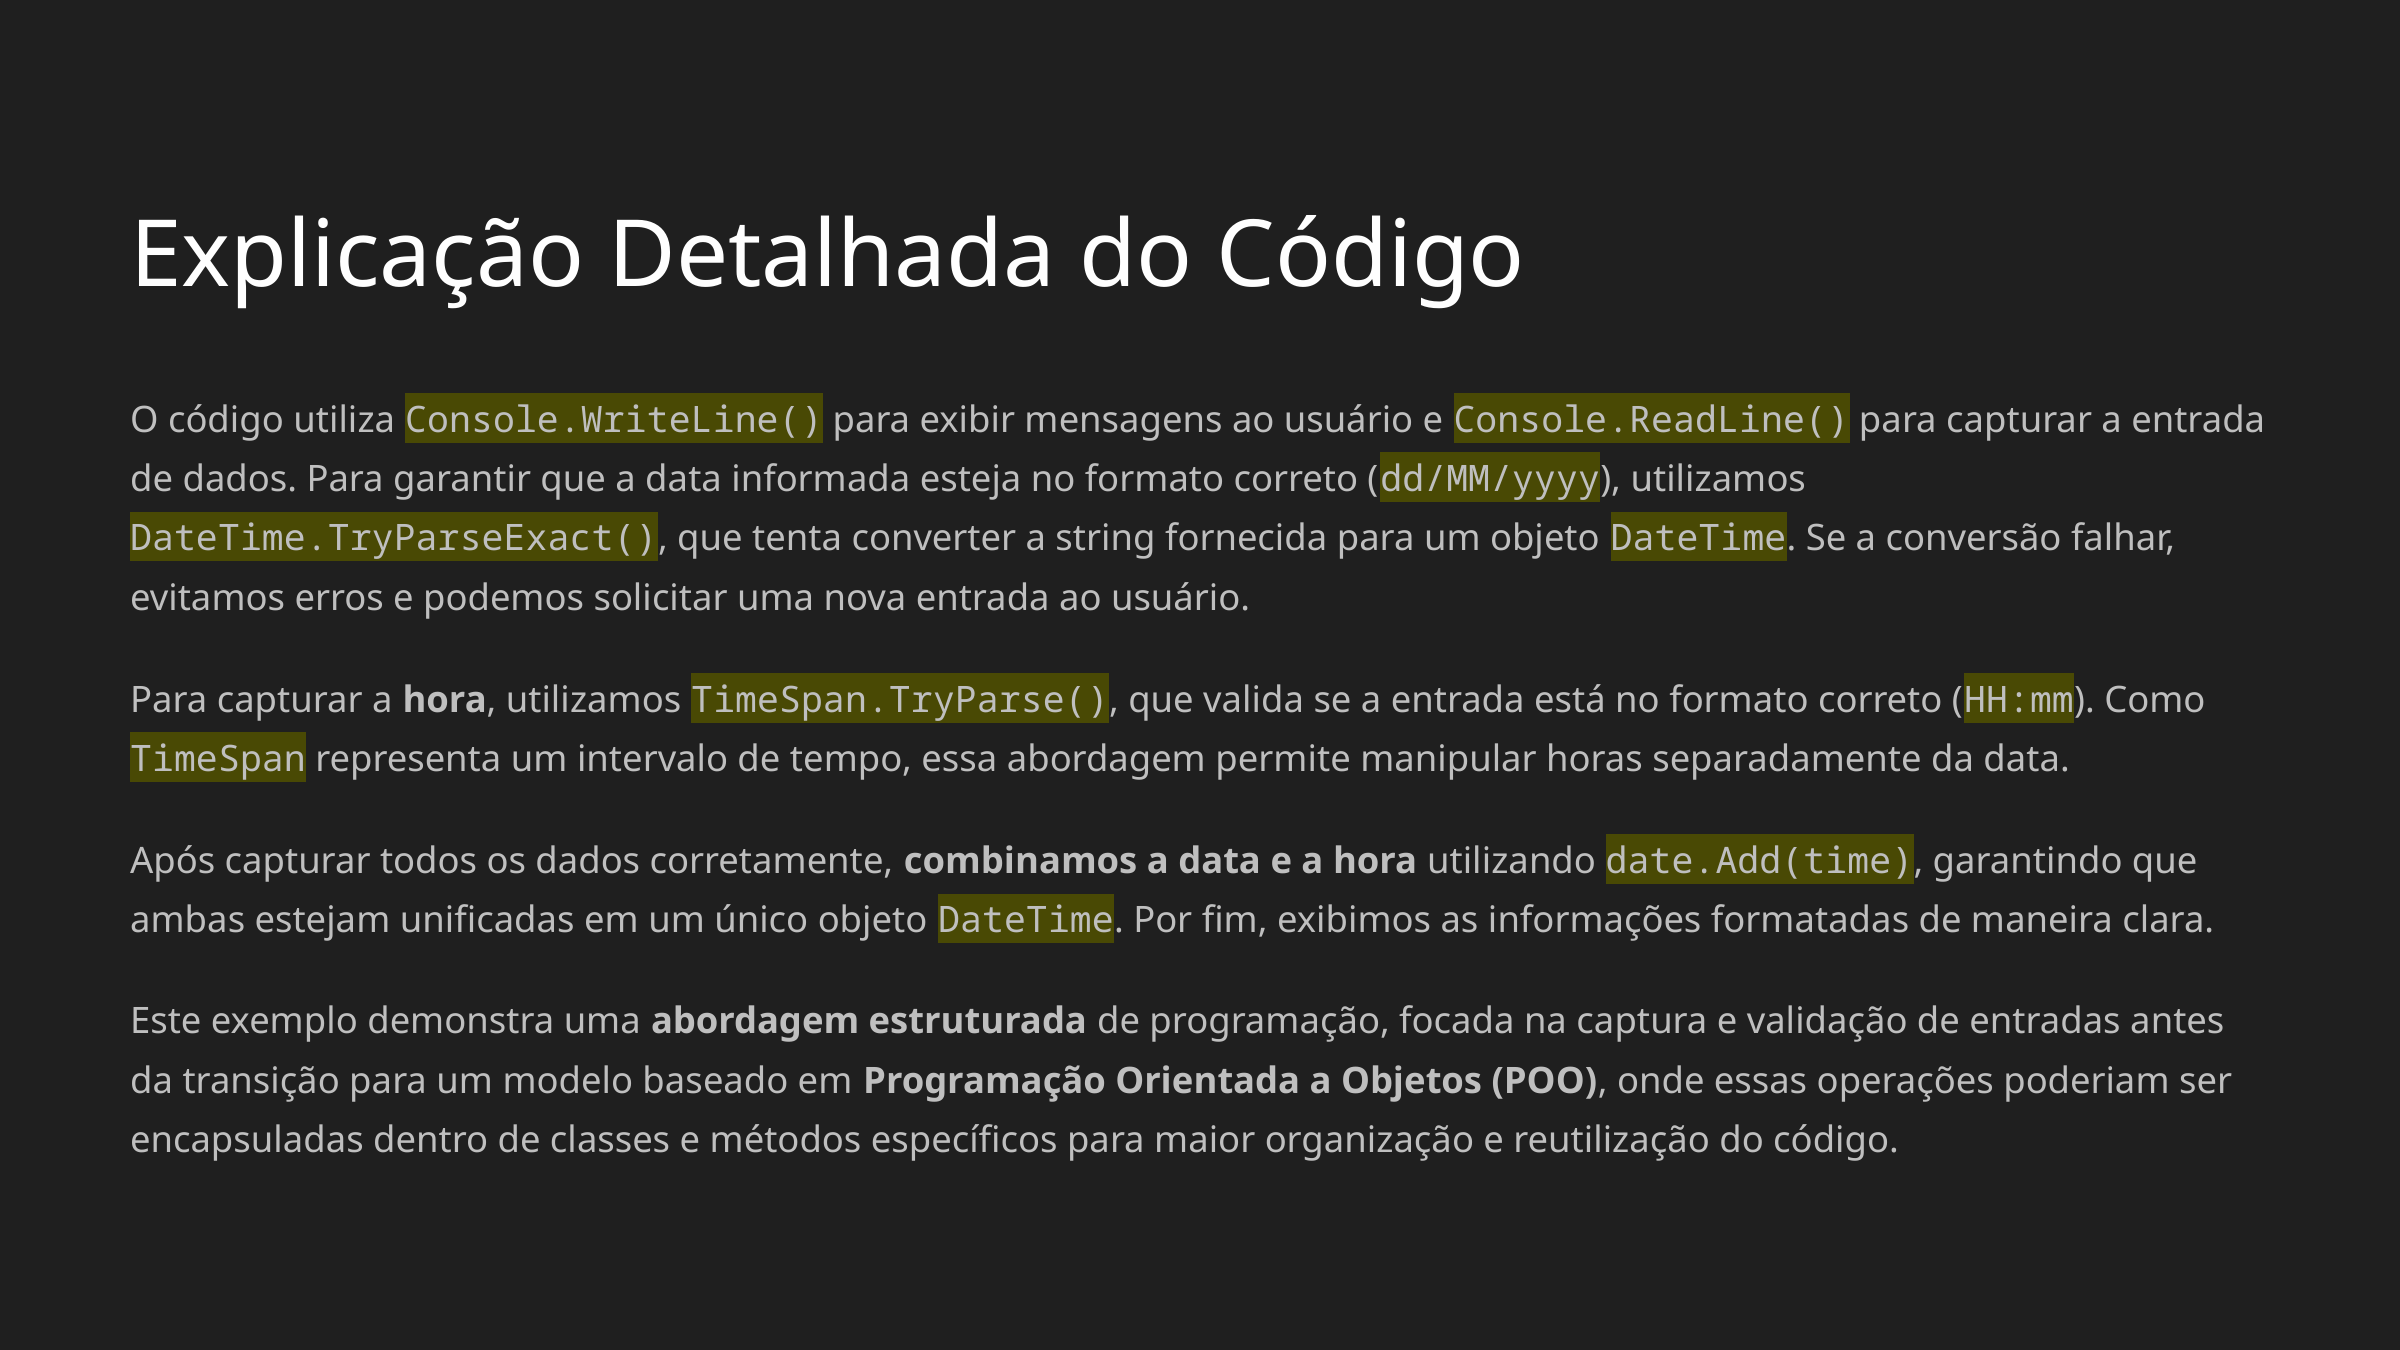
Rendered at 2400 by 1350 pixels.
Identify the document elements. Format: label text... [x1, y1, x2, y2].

text_box Após capturar todos os dados corretamente, combinamos a data e a hora utilizando date.Add(time), garantindo que ambas estejam unificadas em um único objeto DateTime. Por fim, exibimos as informações formatadas de maneira clara. [130, 820, 2270, 940]
text_box O código utiliza Console.WriteLine() para exibir mensagens ao usuário e Console.ReadLine() para capturar a entrada de dados. Para garantir que a data informada esteja no formato correto (dd/MM/yyyy), utilizamos DateTime.TryParseExact(), que tenta converter a string fornecida para um objeto DateTime. Se a conversão falhar, evitamos erros e podemos solicitar uma nova entrada ao usuário. [130, 380, 2270, 619]
text_box Para capturar a hora, utilizamos TimeSpan.TryParse(), que valida se a entrada está no formato correto (HH:mm). Como TimeSpan representa um intervalo de tempo, essa abordagem permite manipular horas separadamente da data. [130, 660, 2270, 780]
text_box Este exemplo demonstra uma abordagem estruturada de programação, focada na captura e validação de entradas antes da transição para um modelo baseado em Programação Orientada a Objetos (POO), onde essas operações poderiam ser encapsuladas dentro de classes e métodos específicos para maior organização e reutilização do código. [130, 981, 2270, 1161]
text_box Explicação Detalhada do Código [130, 189, 1528, 306]
